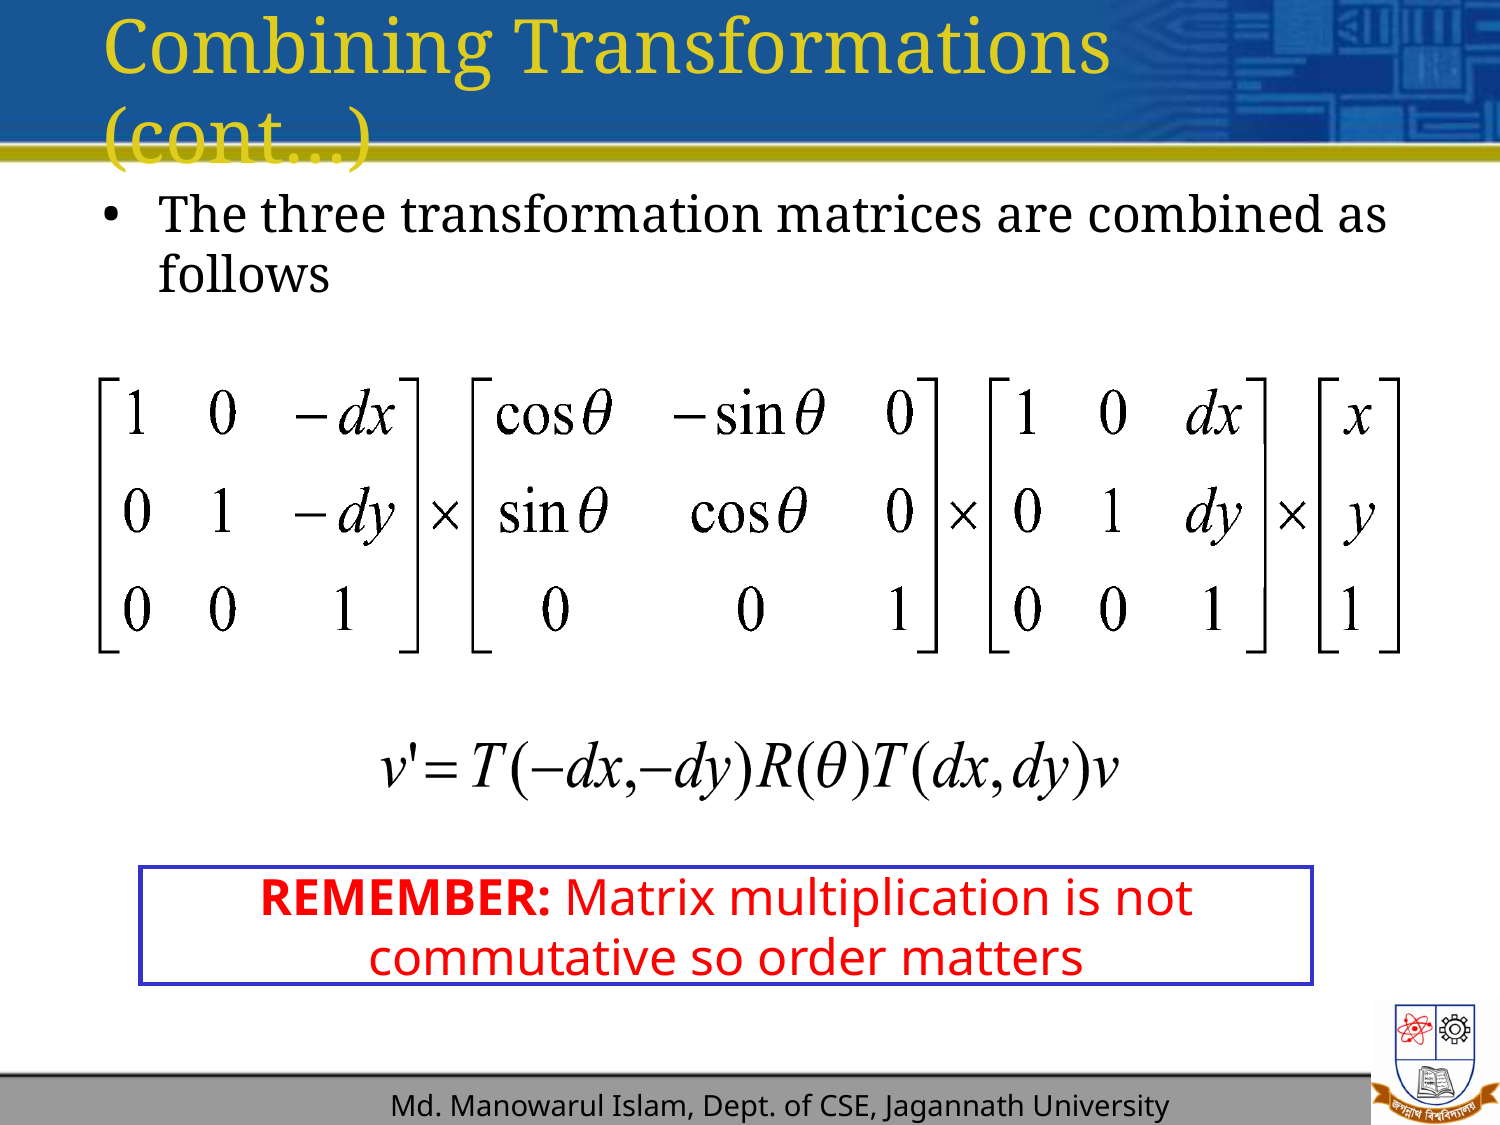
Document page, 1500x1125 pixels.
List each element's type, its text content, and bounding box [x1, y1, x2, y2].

picture [0, 0, 1500, 1125]
text_box REMEMBER: Matrix multiplication is not commutative so order matters [140, 867, 1313, 985]
title Combining Transformations (cont…) [87, 26, 1403, 150]
list The three transformation matrices are combined as follows [87, 174, 1404, 361]
list The three transformation matrices are combined as follows [87, 676, 1404, 988]
